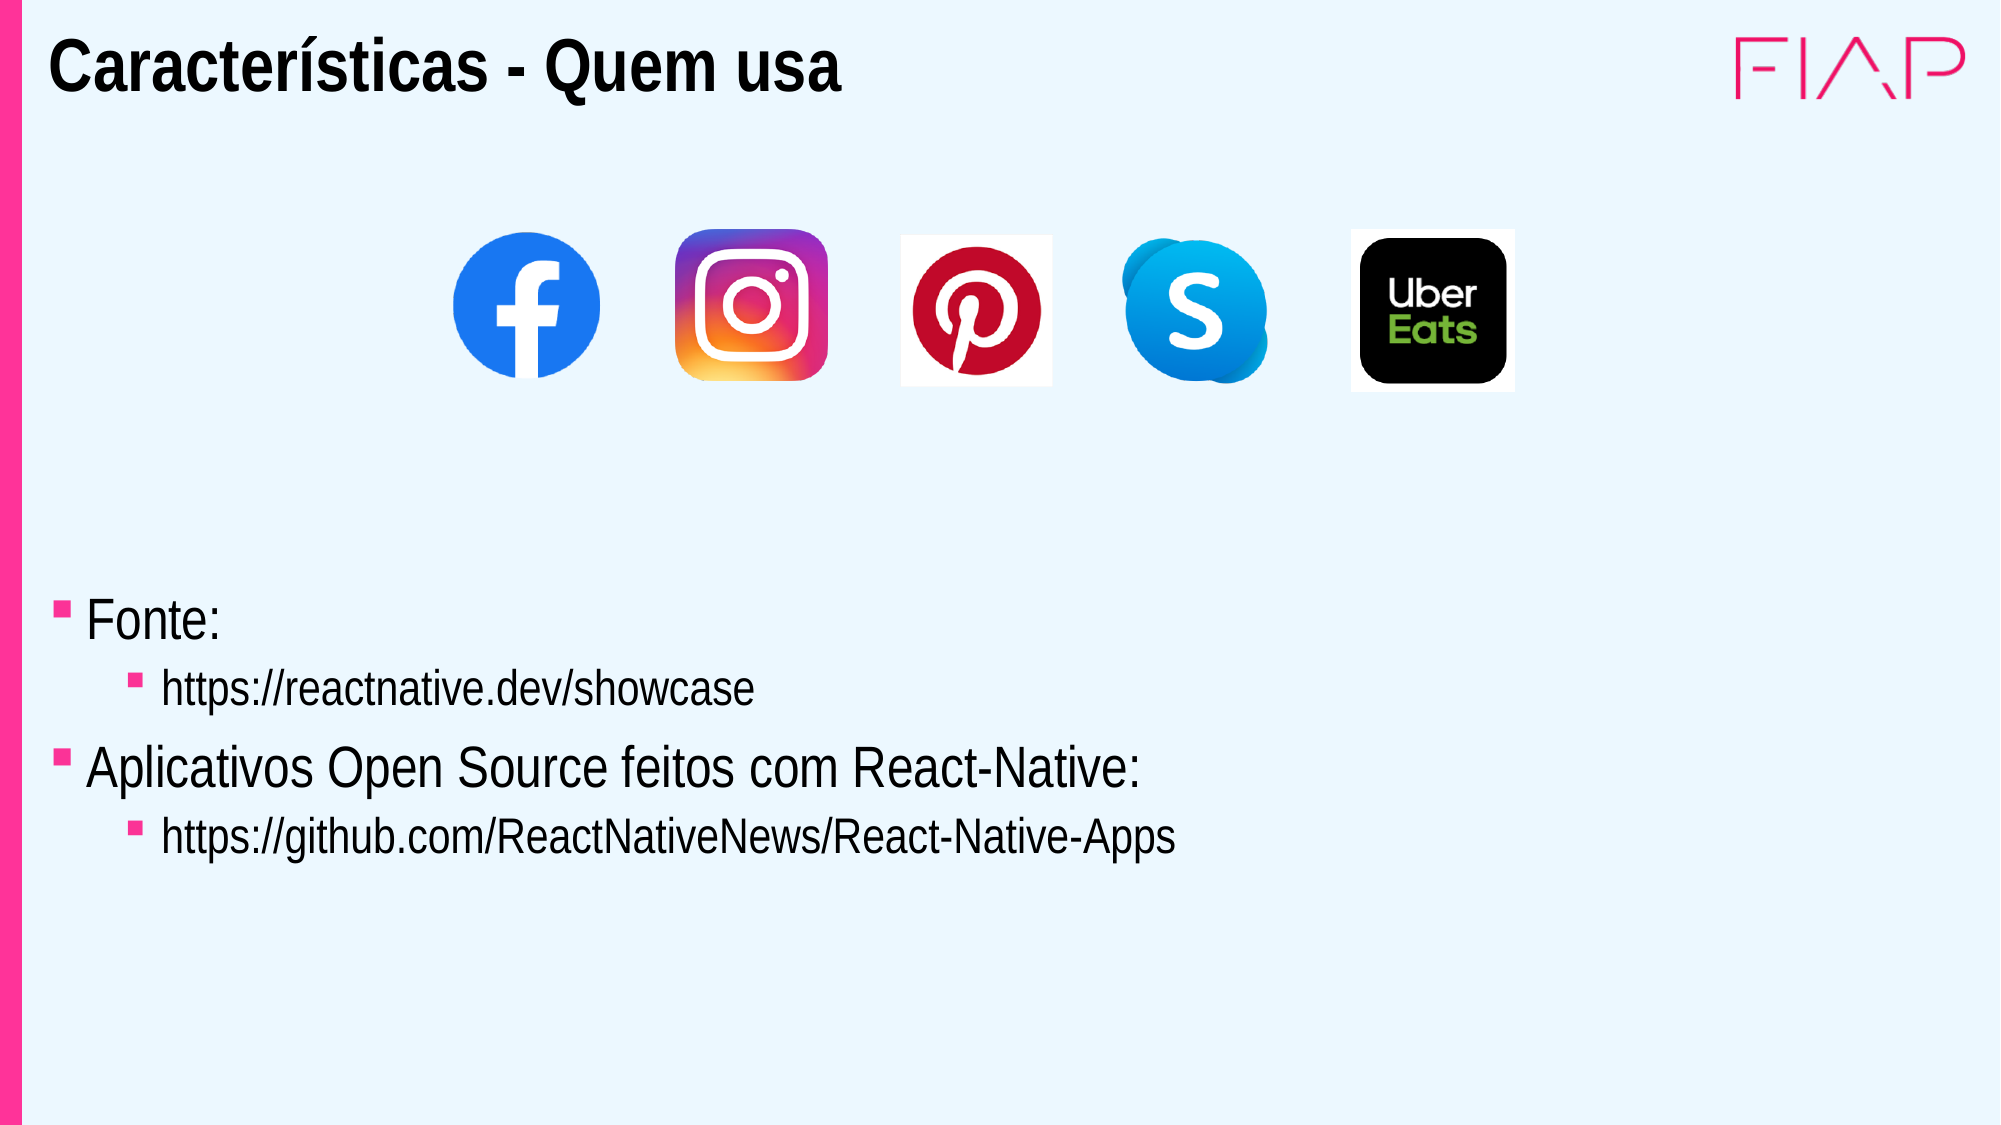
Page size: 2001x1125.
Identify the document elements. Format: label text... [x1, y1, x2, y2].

picture [900, 234, 1053, 387]
picture [675, 229, 828, 381]
title Características - Quem usa [34, 22, 1726, 112]
list Fonte: https://reactnative.dev/showcase Aplicativos Open Source feitos com React-Native: https://github.com/ReactNativeNews/React-Native-Apps [34, 156, 1966, 1014]
picture [1735, 36, 1966, 100]
picture [450, 229, 603, 381]
picture [1351, 229, 1515, 392]
picture [1118, 234, 1271, 387]
